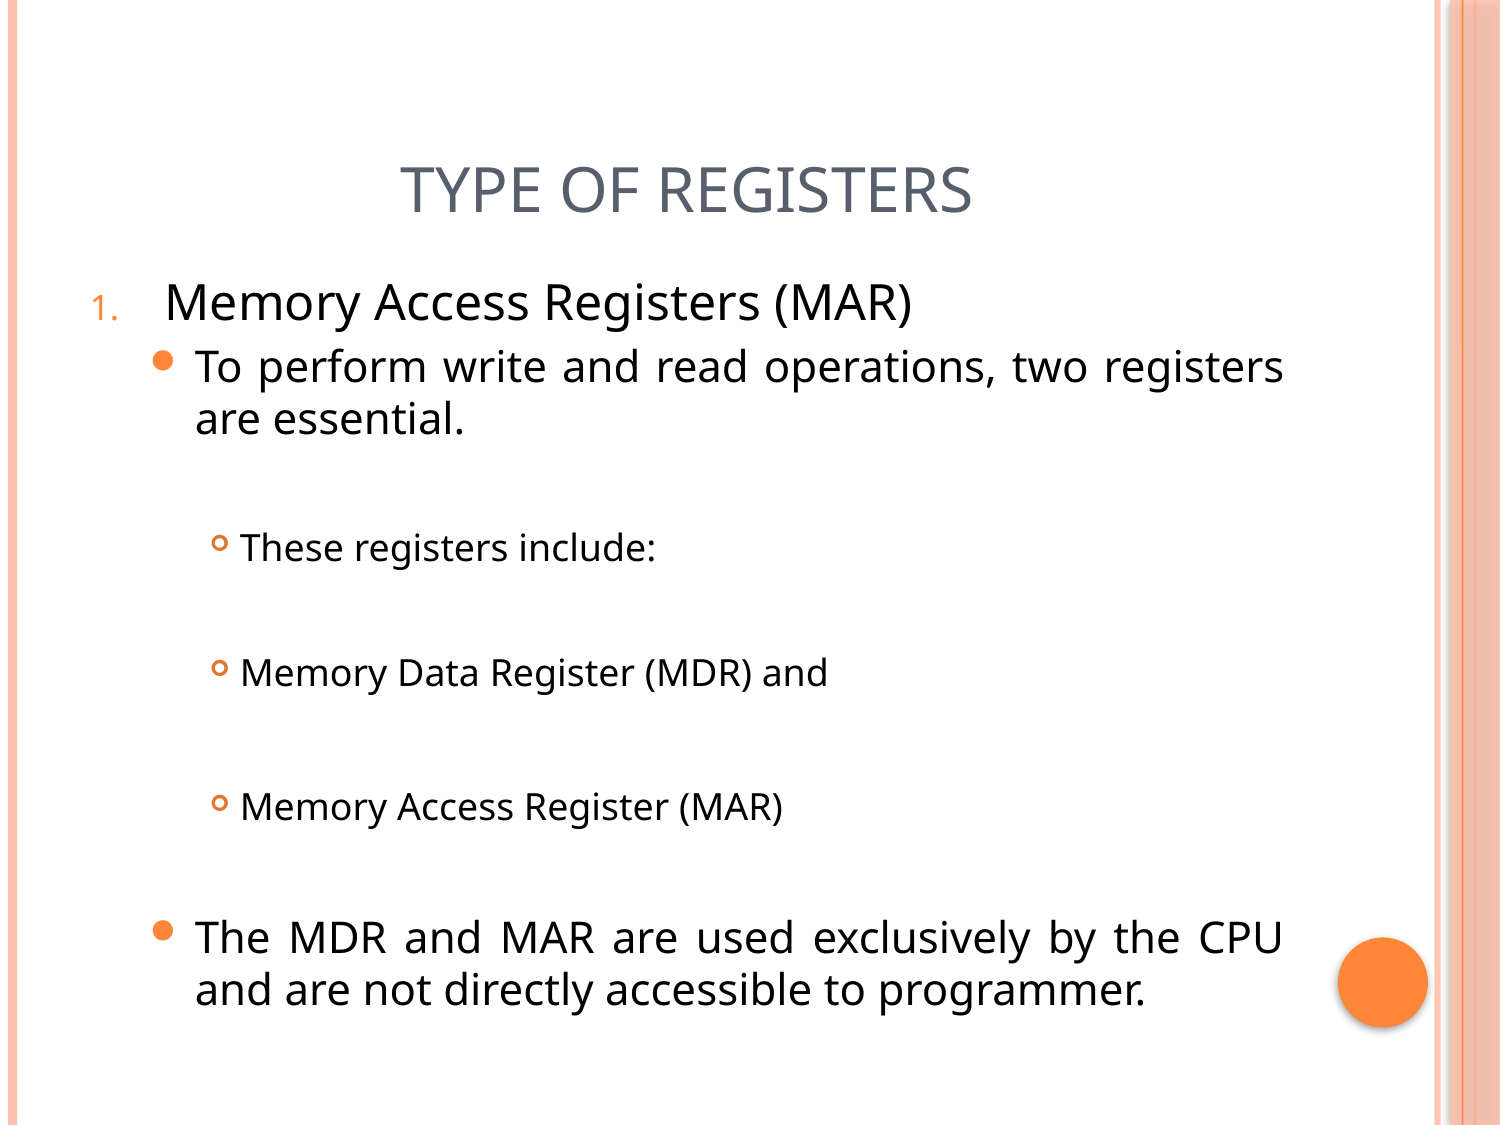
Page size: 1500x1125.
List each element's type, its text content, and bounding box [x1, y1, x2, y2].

title Type of Registers [75, 45, 1300, 233]
list Memory Access Registers (MAR) To perform write and read operations, two registers are essential. These registers include: Memory Data Register (MDR) and Memory Access Register (MAR) The MDR and MAR are used exclusively by the CPU and are not directly accessible to programmer. [75, 262, 1300, 1062]
